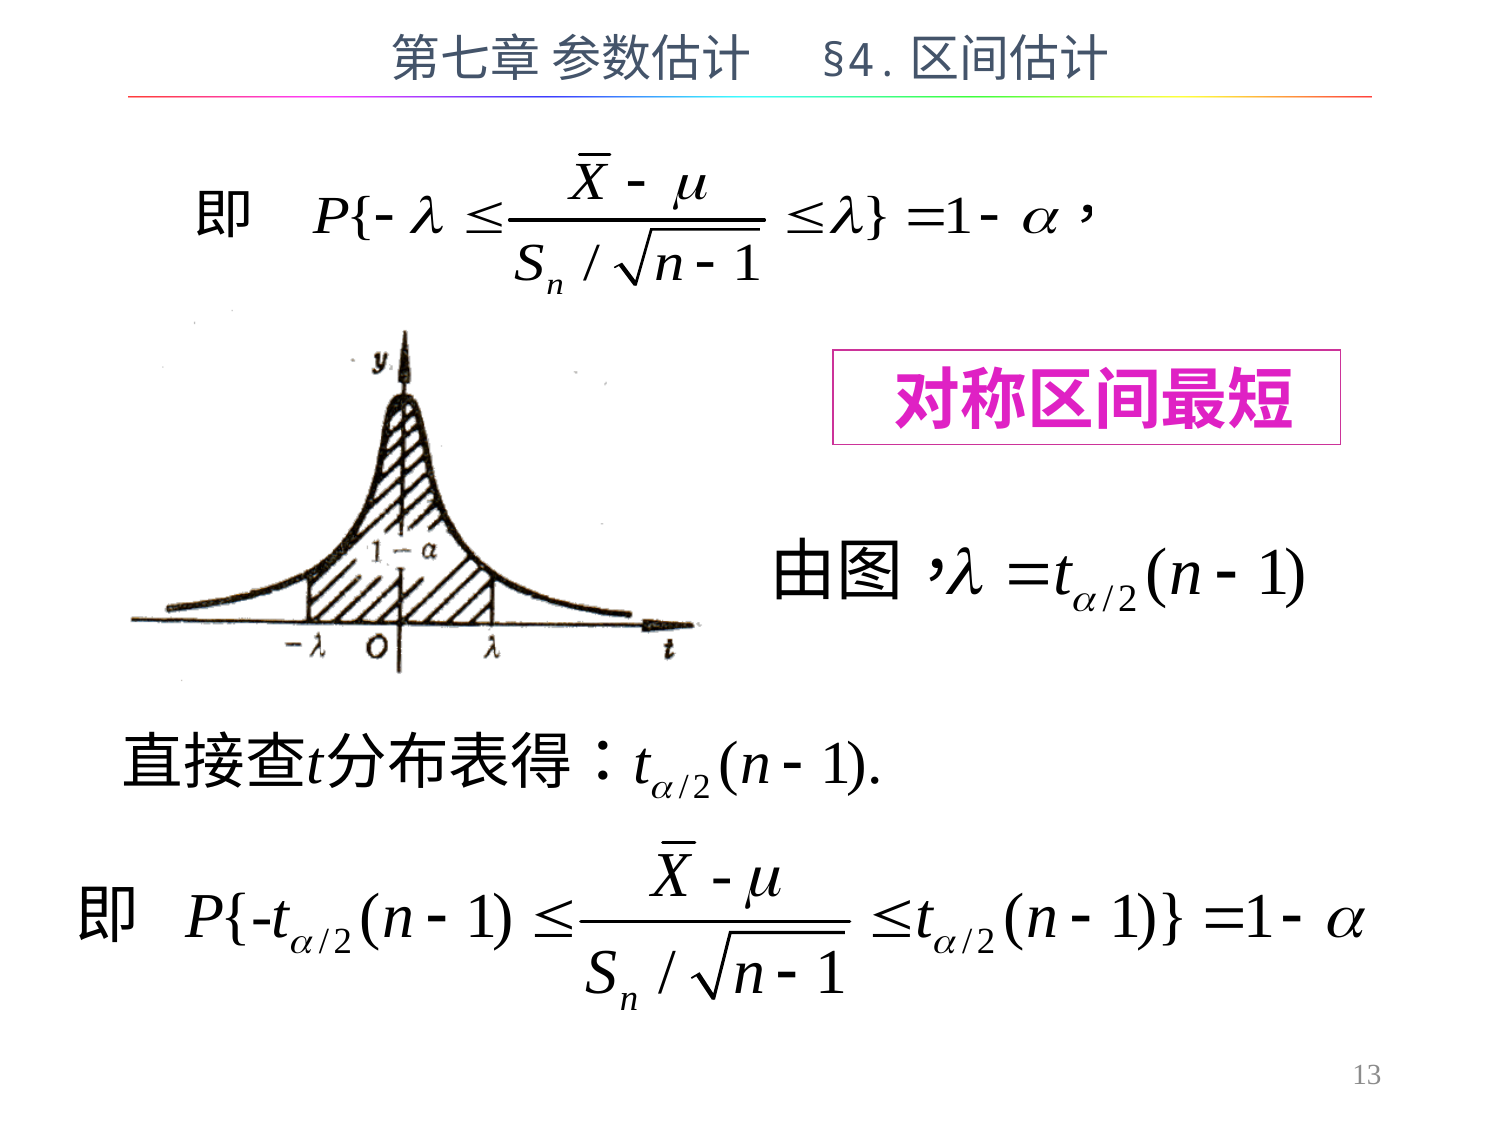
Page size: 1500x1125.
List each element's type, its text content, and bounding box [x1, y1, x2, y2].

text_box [767, 526, 1324, 628]
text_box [128, 96, 1371, 100]
text_box 第七章 参数估计 §4.区间估计 [112, 37, 1388, 75]
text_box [112, 716, 889, 814]
text_box 对称区间最短 [832, 349, 1341, 445]
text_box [188, 137, 1092, 309]
slide_number 13 [1059, 1042, 1397, 1103]
picture [123, 290, 715, 687]
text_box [69, 822, 1386, 1027]
